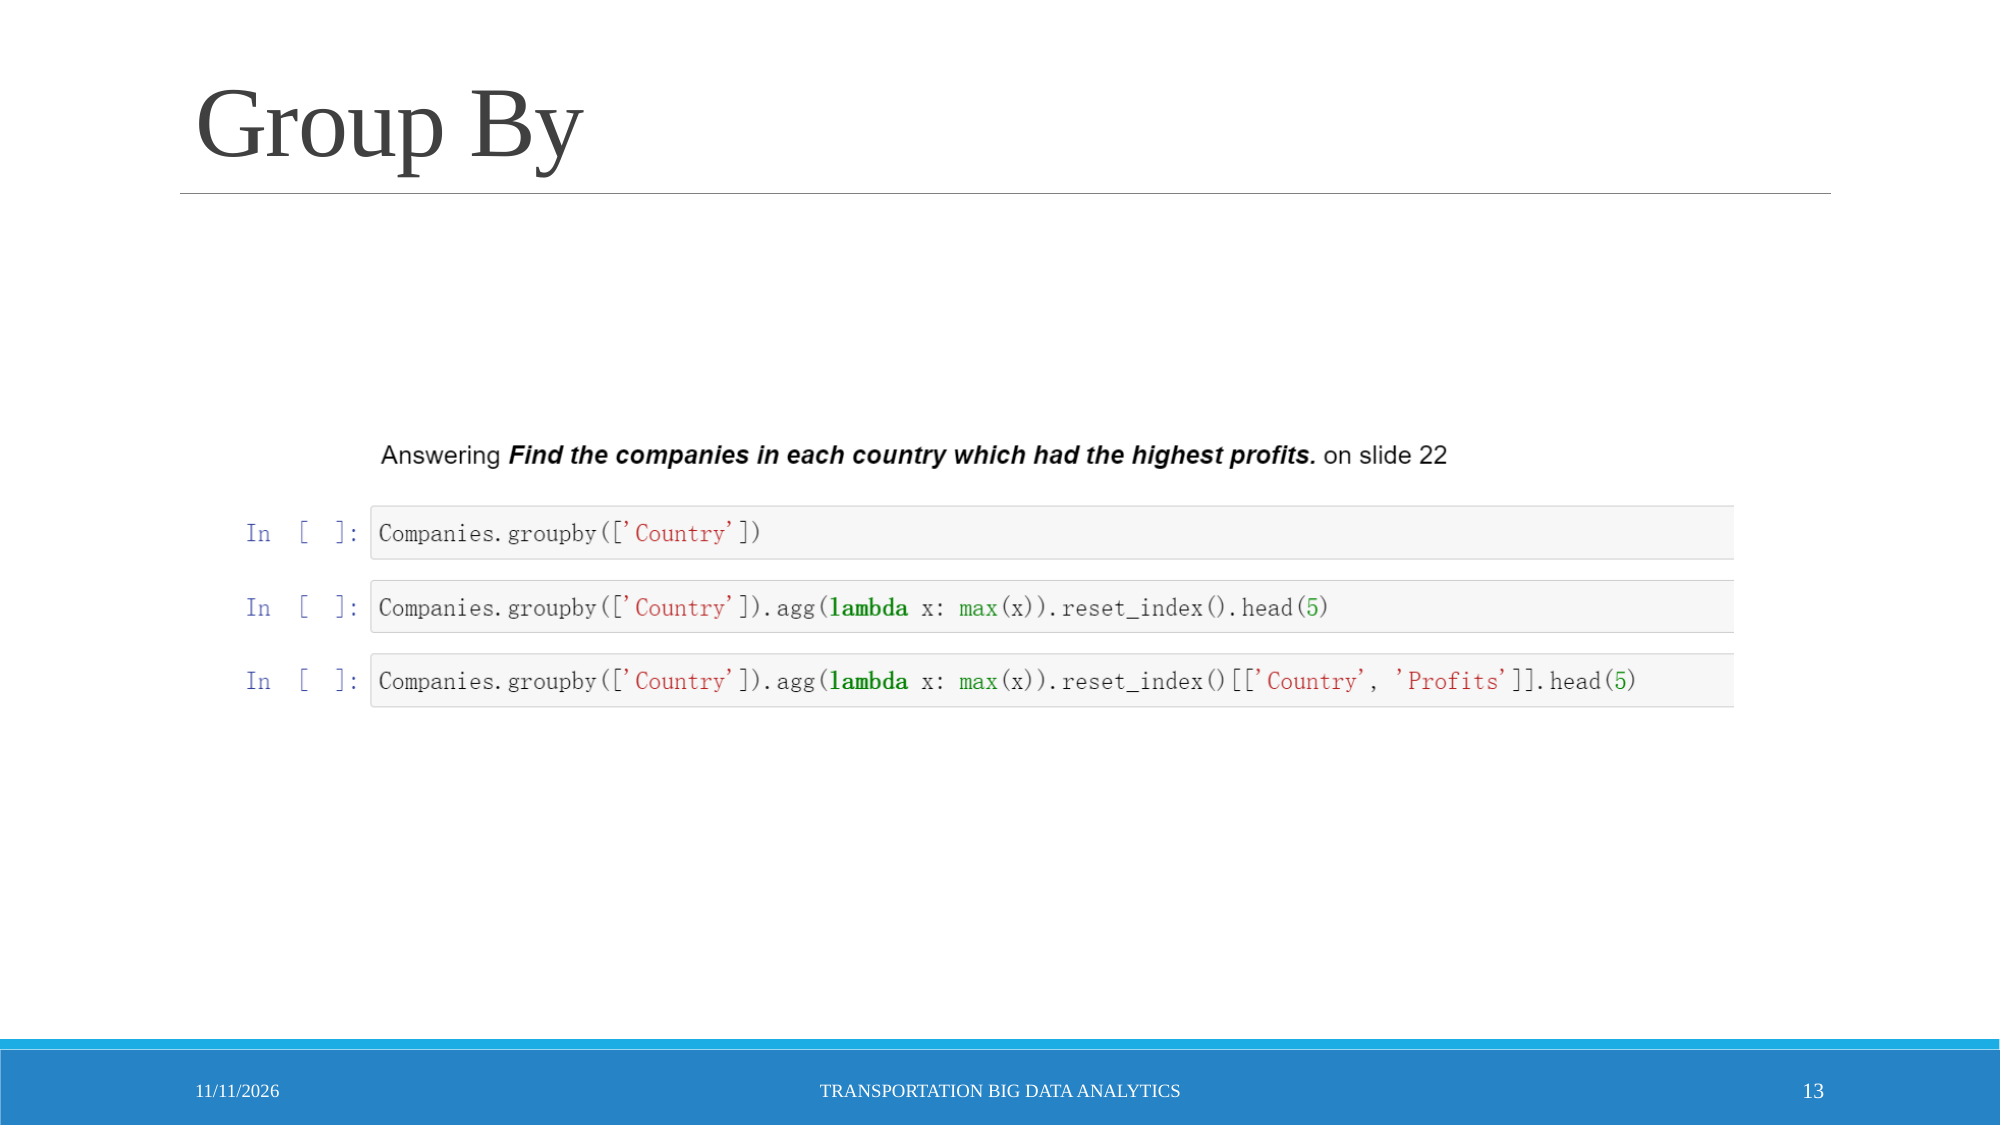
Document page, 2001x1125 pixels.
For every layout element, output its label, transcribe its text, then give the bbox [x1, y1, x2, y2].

slide_number 13 [1624, 1059, 1840, 1120]
footer Transportation Big Data Analytics [604, 1059, 1396, 1120]
title Group By [180, 20, 1830, 185]
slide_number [180, 1059, 586, 1120]
picture [236, 424, 1734, 741]
